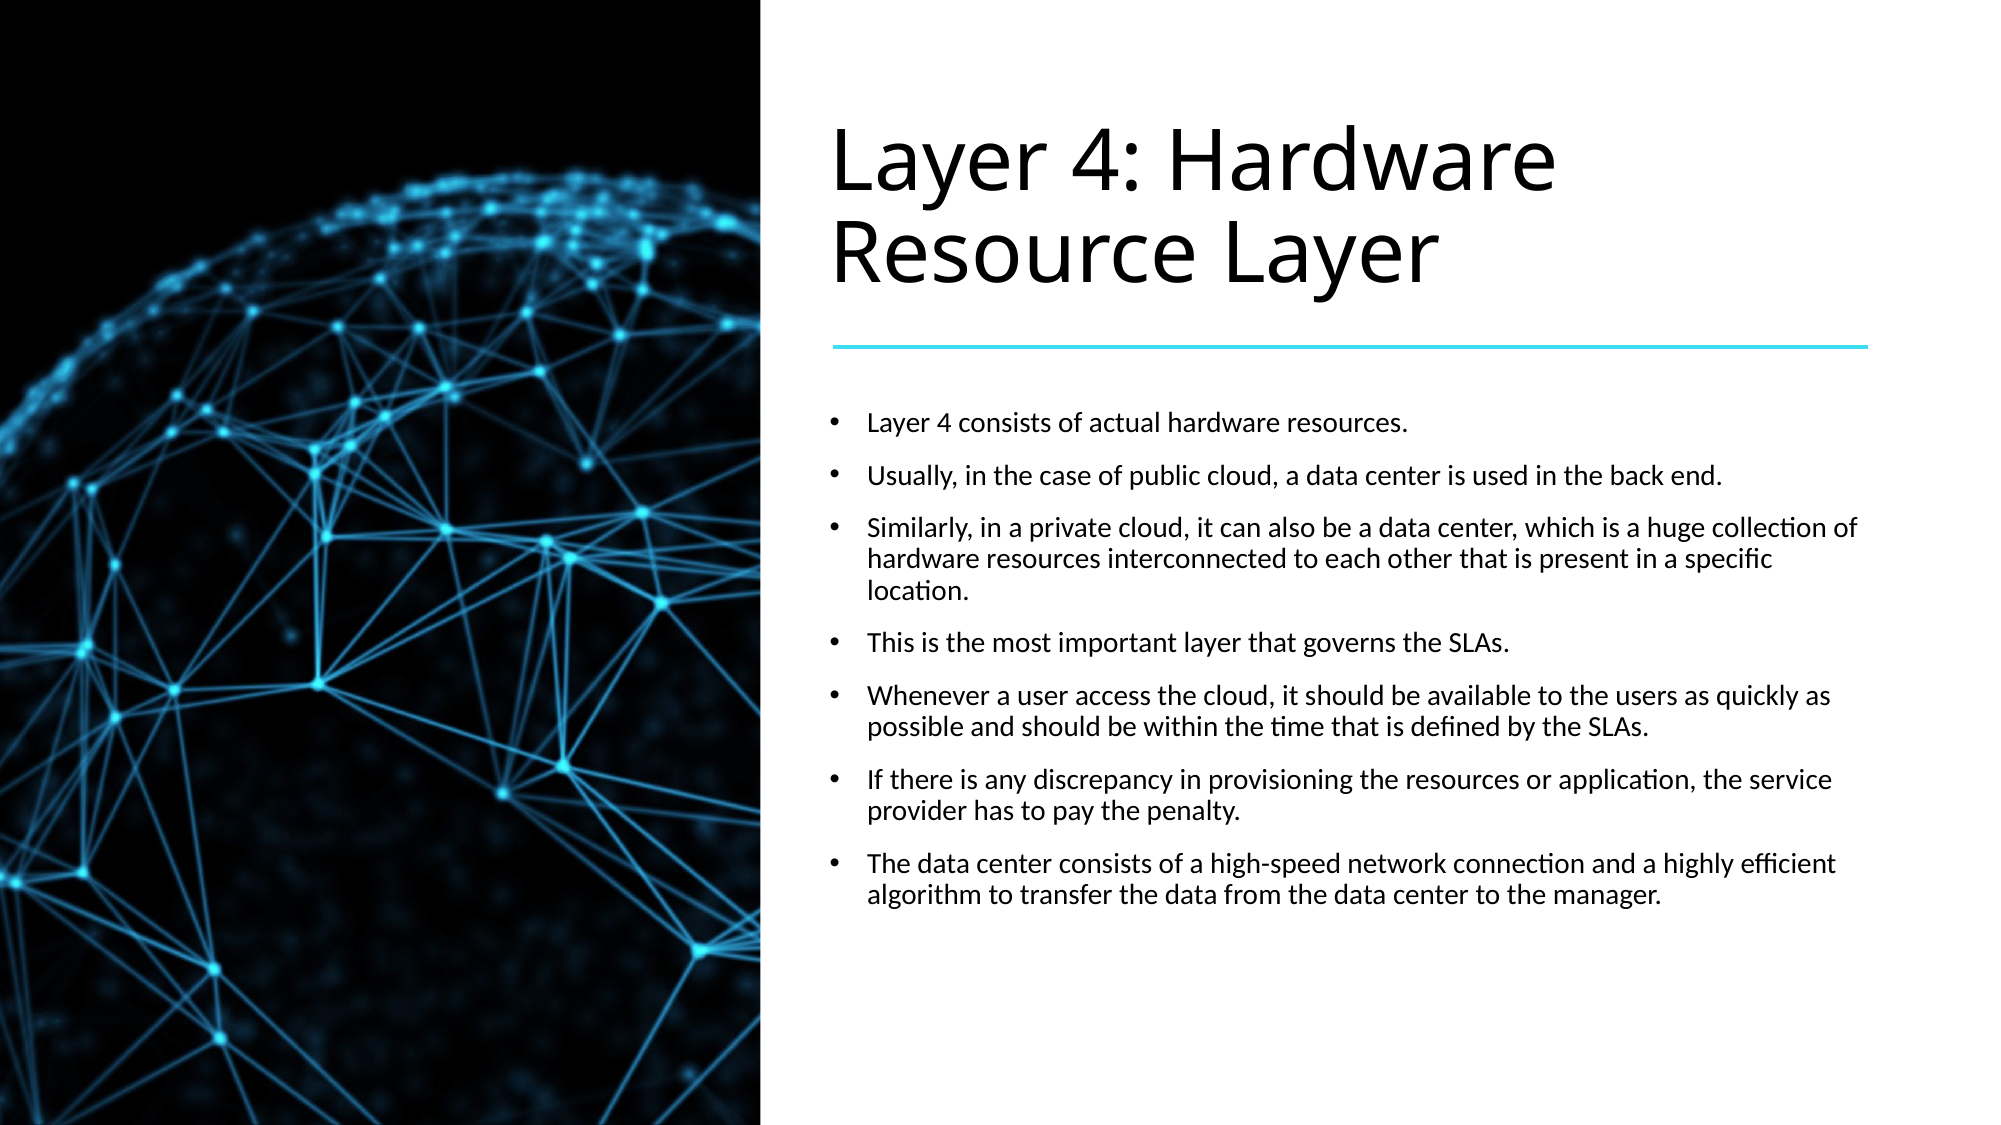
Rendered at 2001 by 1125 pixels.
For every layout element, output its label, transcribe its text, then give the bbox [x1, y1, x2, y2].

title Layer 4: Hardware Resource Layer [814, 97, 1895, 309]
picture [0, 0, 761, 1125]
list Layer 4 consists of actual hardware resources. Usually, in the case of public cloud, a data center is used in the back end. Similarly, in a private cloud, it can also be a data center, which is a huge collection of hardware resources interconnected to each other that is present in a specific location. This is the most important layer that governs the SLAs. Whenever a user access the cloud, it should be available to the users as quickly as possible and should be within the time that is defined by the SLAs. If there is any discrepancy in provisioning the resources or application, the service provider has to pay the penalty. The data center consists of a high-speed network connection and a highly efficient algorithm to transfer the data from the data center to the manager. [814, 399, 1895, 1021]
